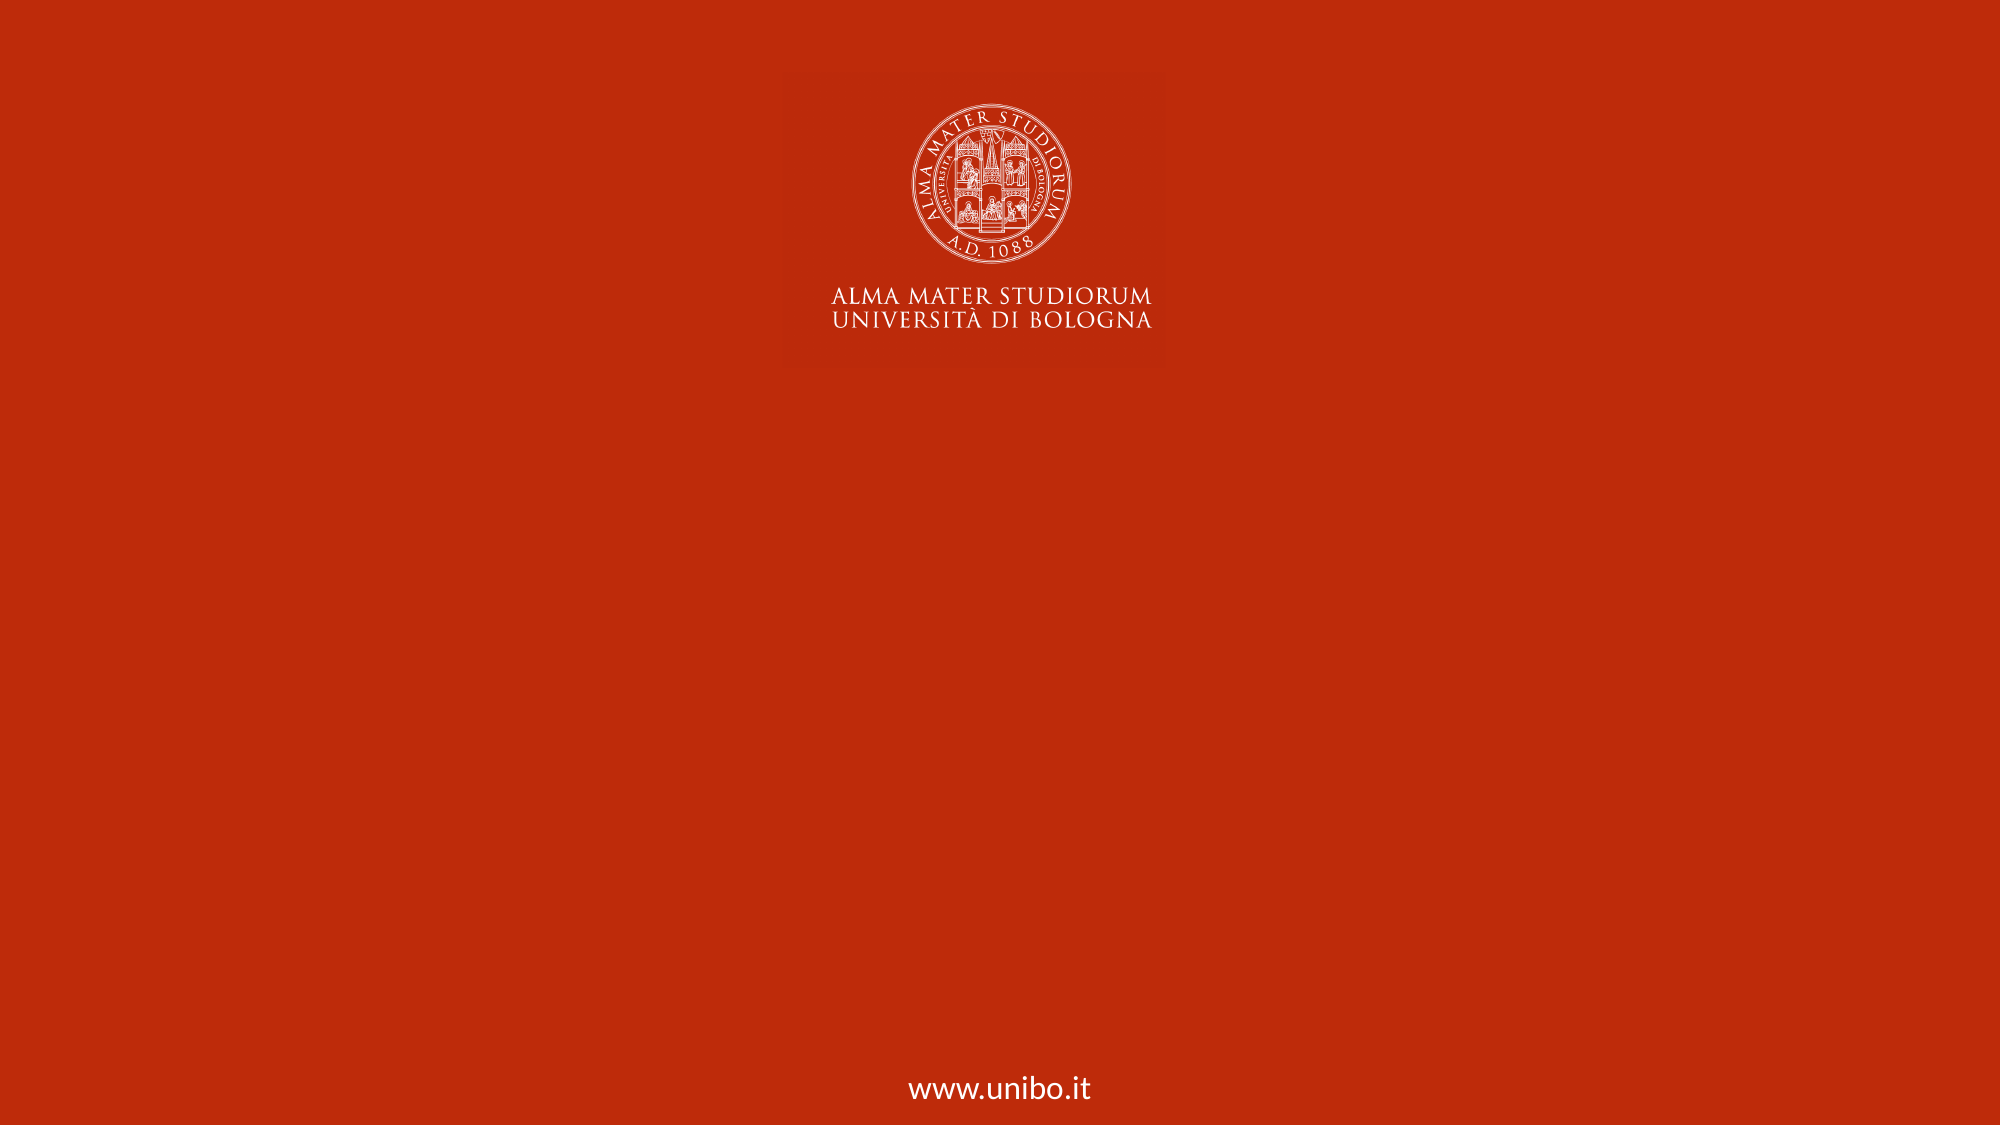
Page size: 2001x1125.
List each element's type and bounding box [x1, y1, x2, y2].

picture [782, 72, 1166, 368]
